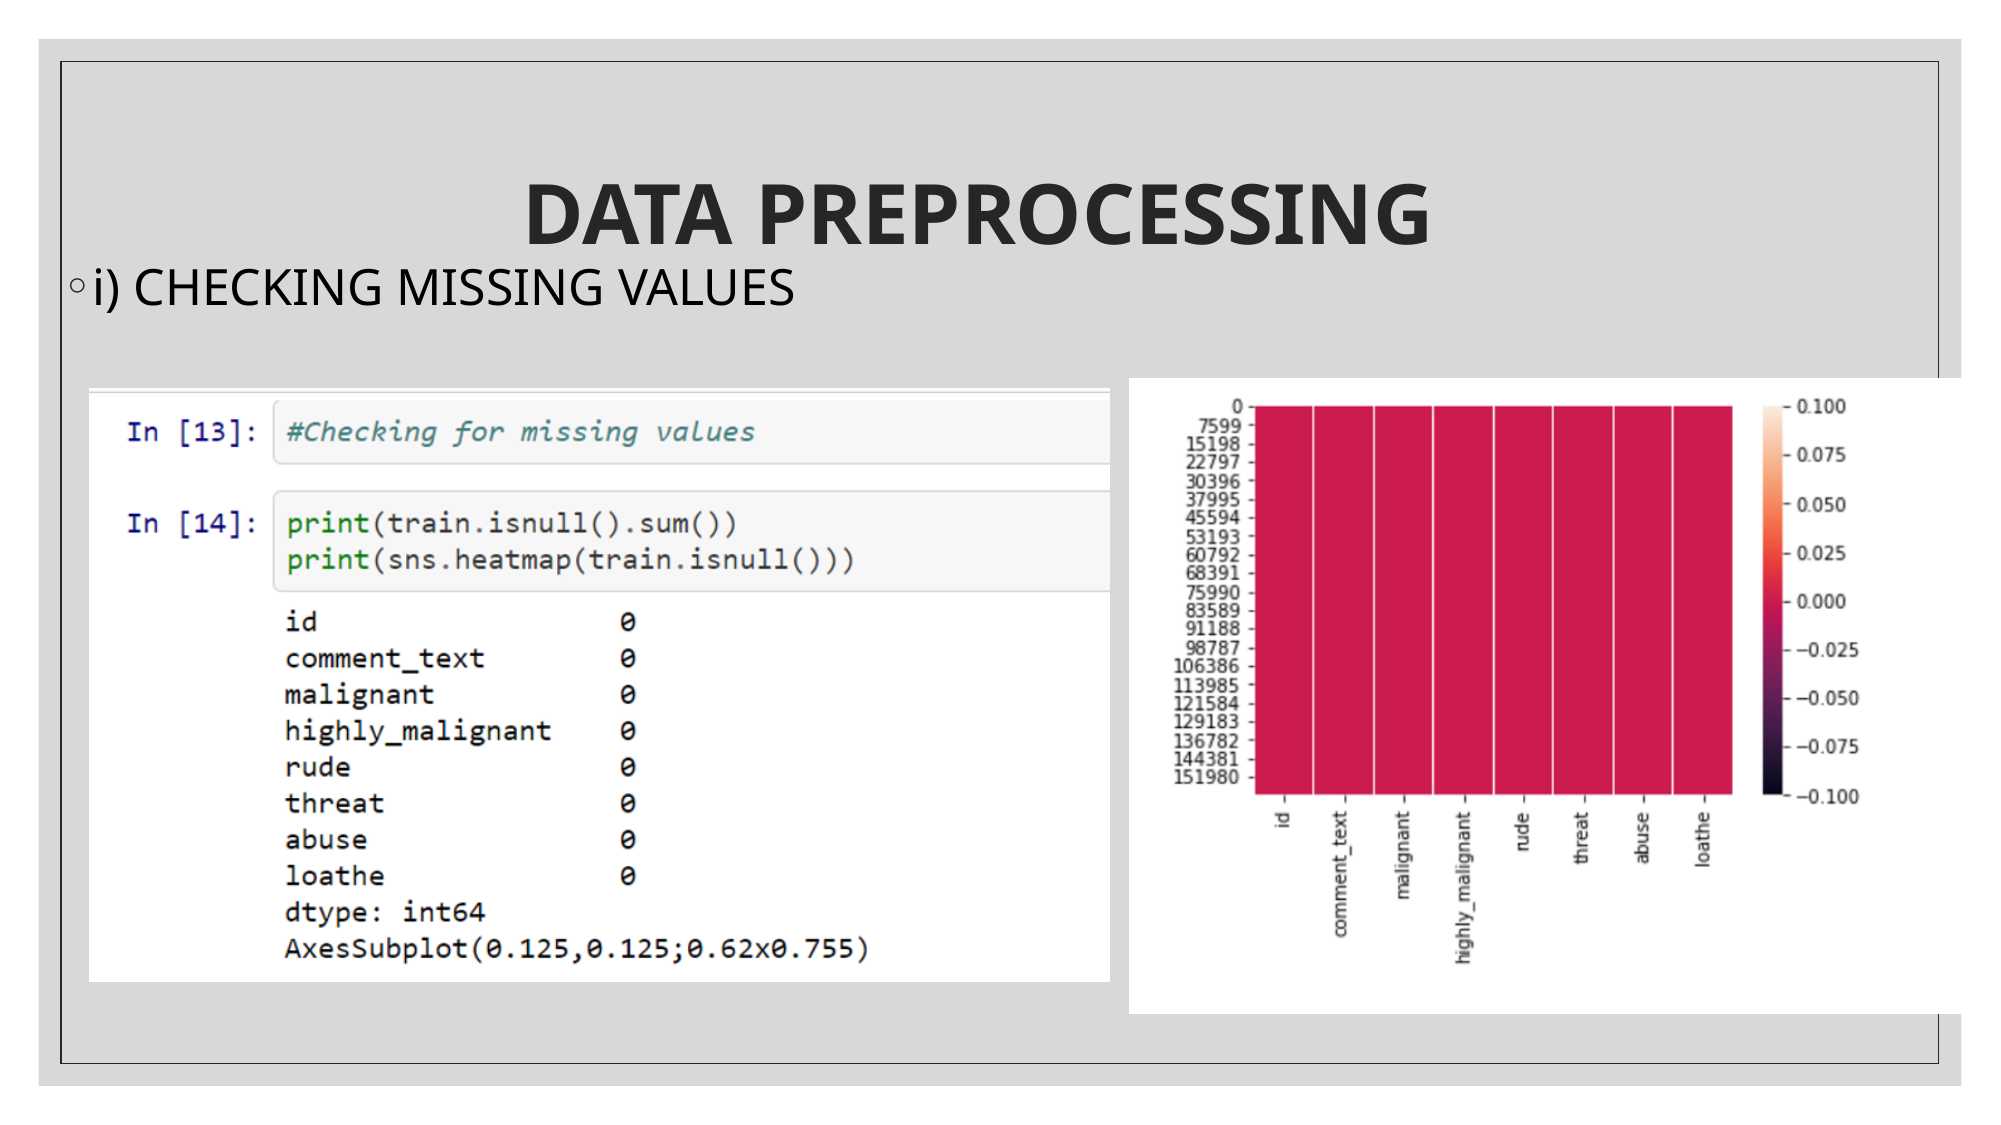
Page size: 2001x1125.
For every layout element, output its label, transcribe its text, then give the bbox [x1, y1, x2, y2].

title DATA PREPROCESSING [174, 105, 1825, 331]
list i) CHECKING MISSING VALUES [47, 163, 1698, 795]
picture [89, 388, 1110, 982]
picture [1129, 378, 1975, 1014]
